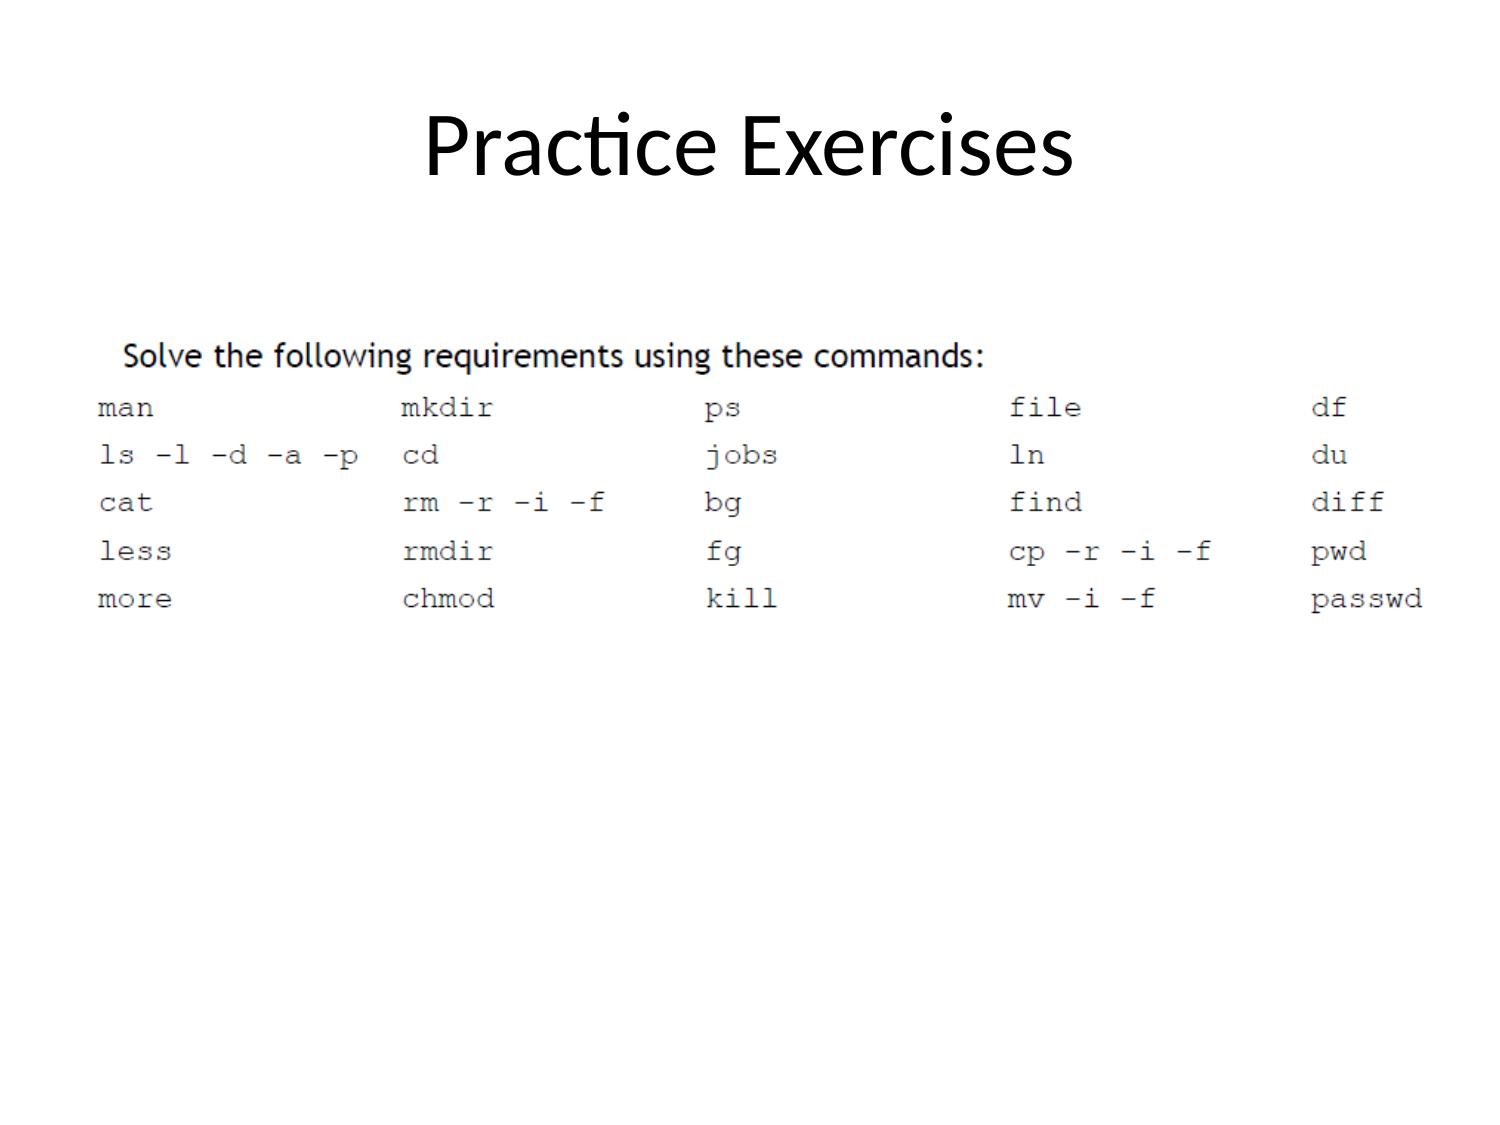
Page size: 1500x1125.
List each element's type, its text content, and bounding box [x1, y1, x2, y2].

title Practice Exercises [75, 45, 1425, 233]
picture [63, 332, 1483, 647]
